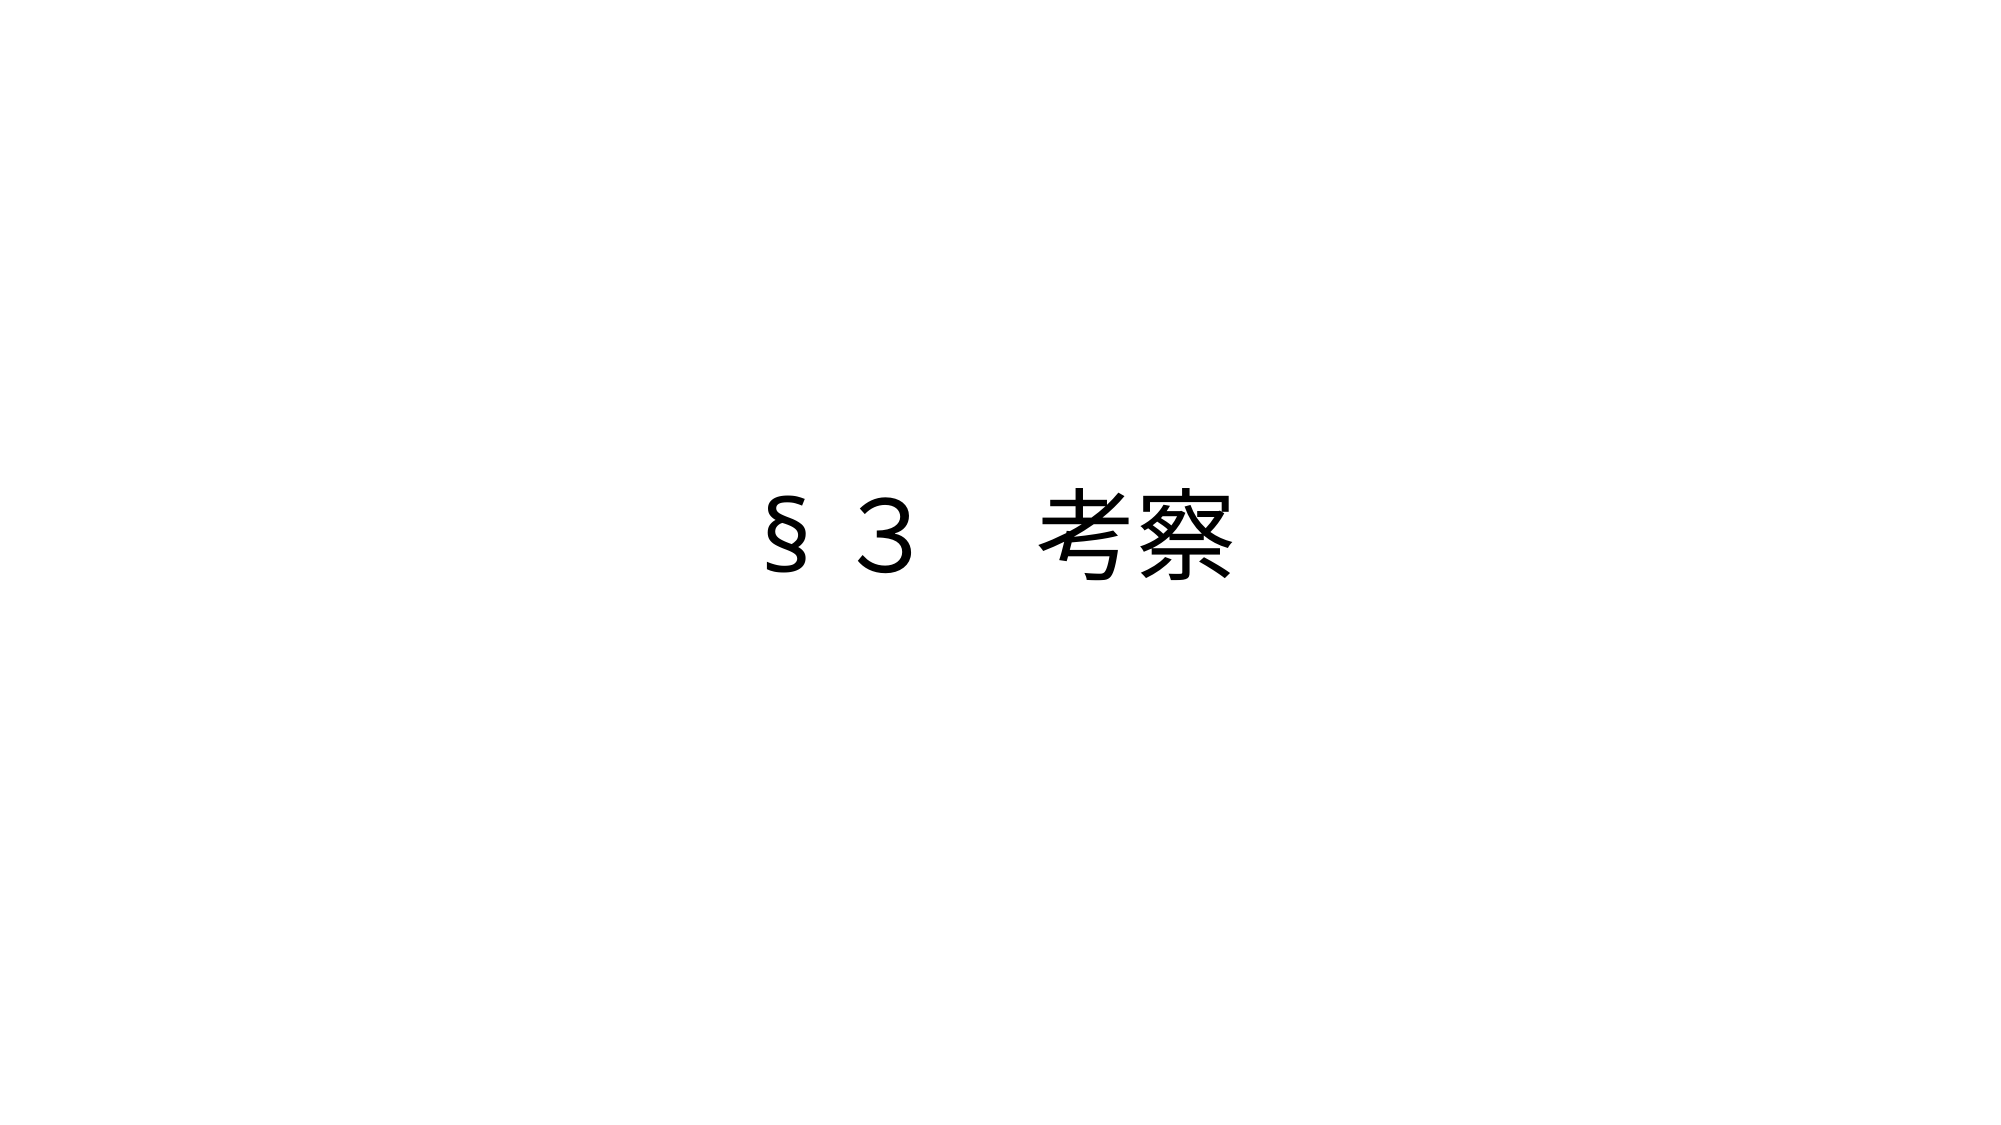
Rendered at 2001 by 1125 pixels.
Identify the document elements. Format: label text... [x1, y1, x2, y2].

title §３ 考察 [136, 133, 1862, 602]
